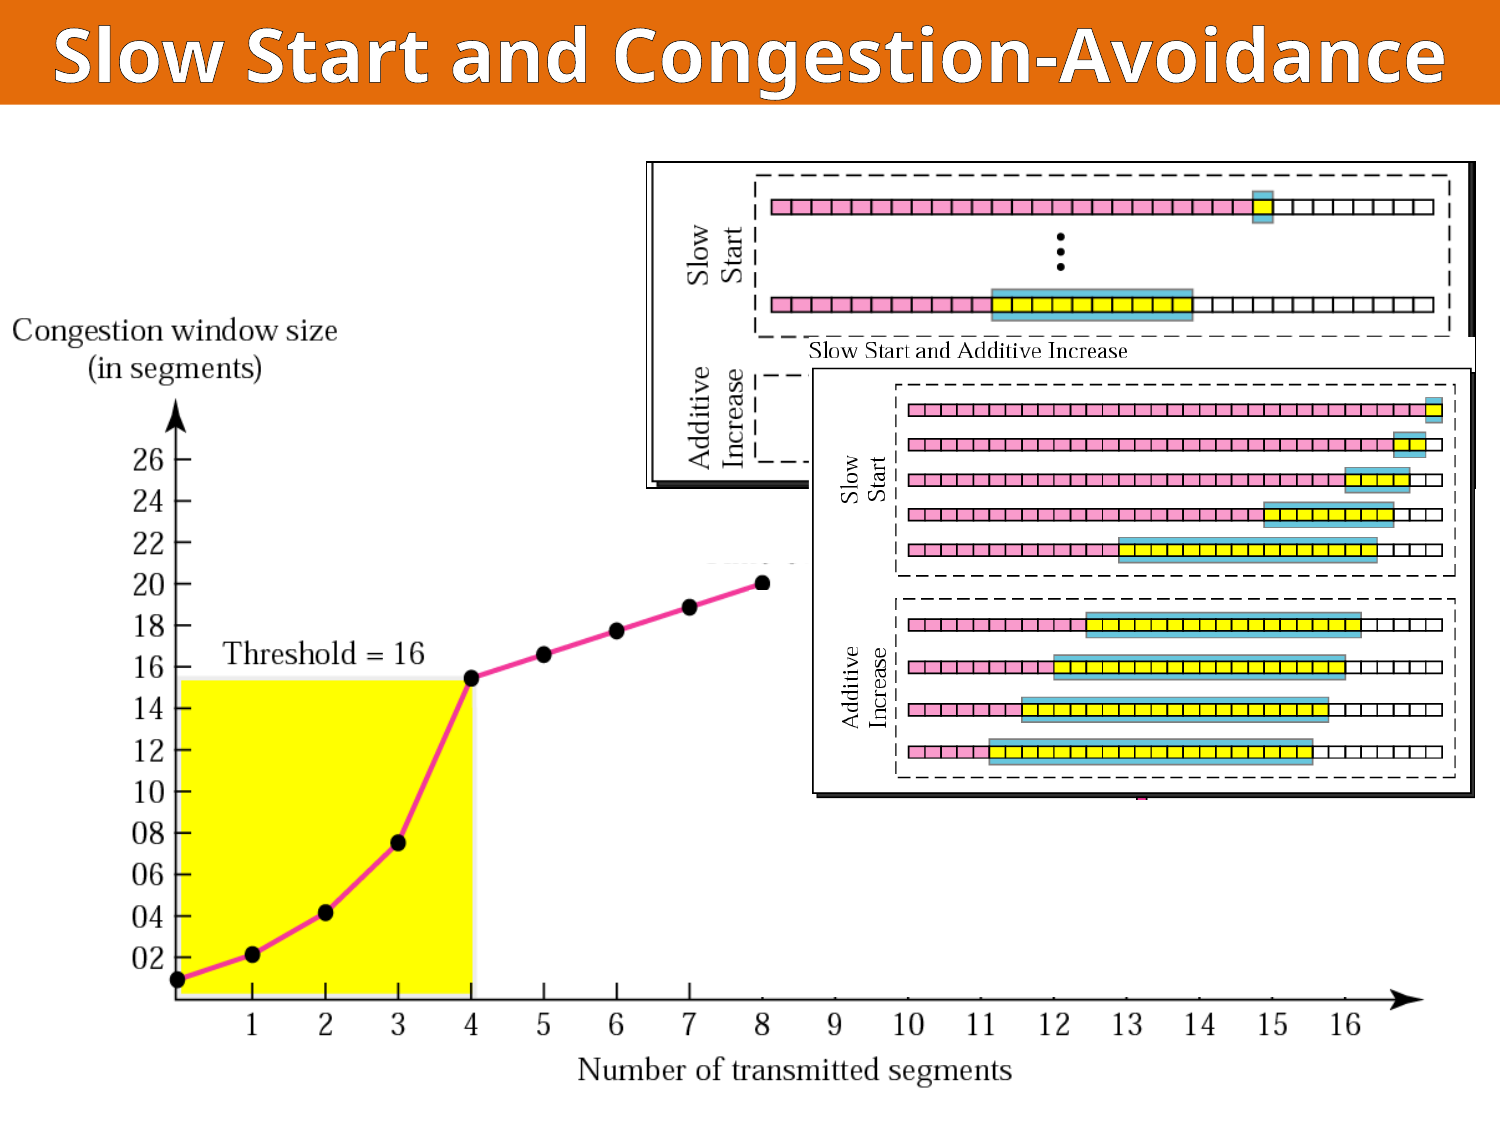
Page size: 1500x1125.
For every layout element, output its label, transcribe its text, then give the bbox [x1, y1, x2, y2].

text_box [712, 590, 1376, 997]
text_box Slow Start and Congestion-Avoidance [0, 0, 1500, 105]
picture [12, 162, 1476, 1090]
